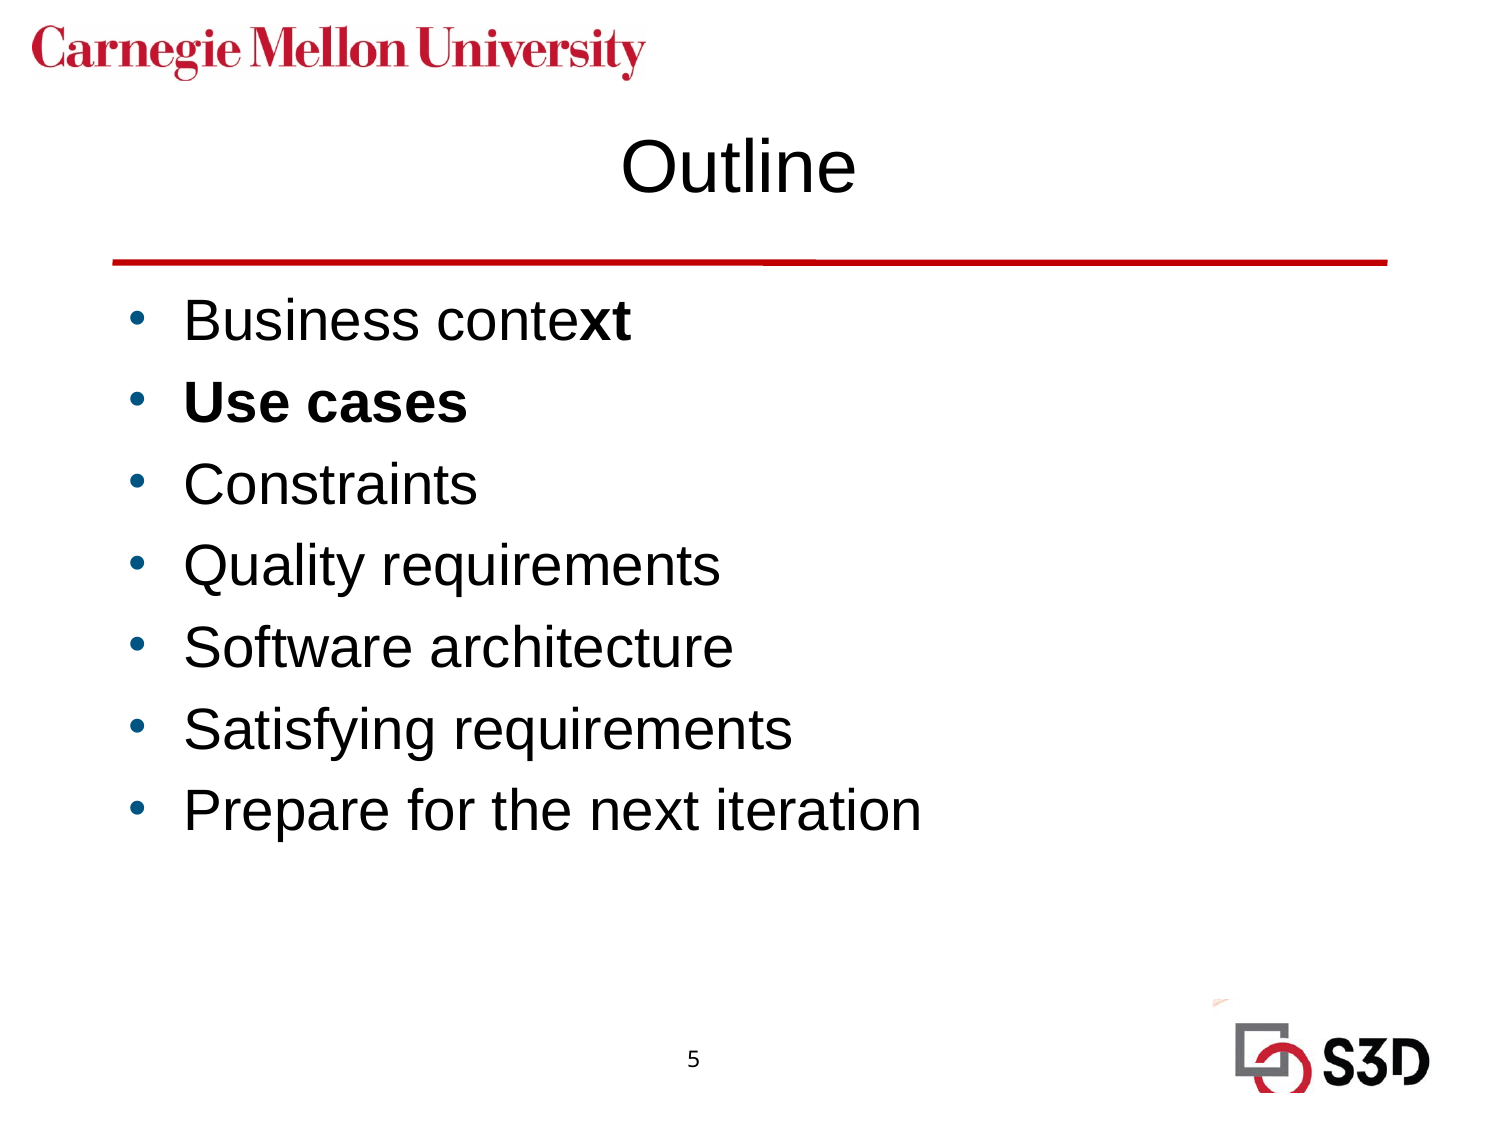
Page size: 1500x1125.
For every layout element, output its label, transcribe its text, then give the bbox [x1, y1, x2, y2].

title Outline [112, 68, 1388, 257]
list Business context Use cases Constraints Quality requirements Software architecture Satisfying requirements Prepare for the next iteration [112, 275, 1388, 938]
picture [32, 25, 646, 81]
